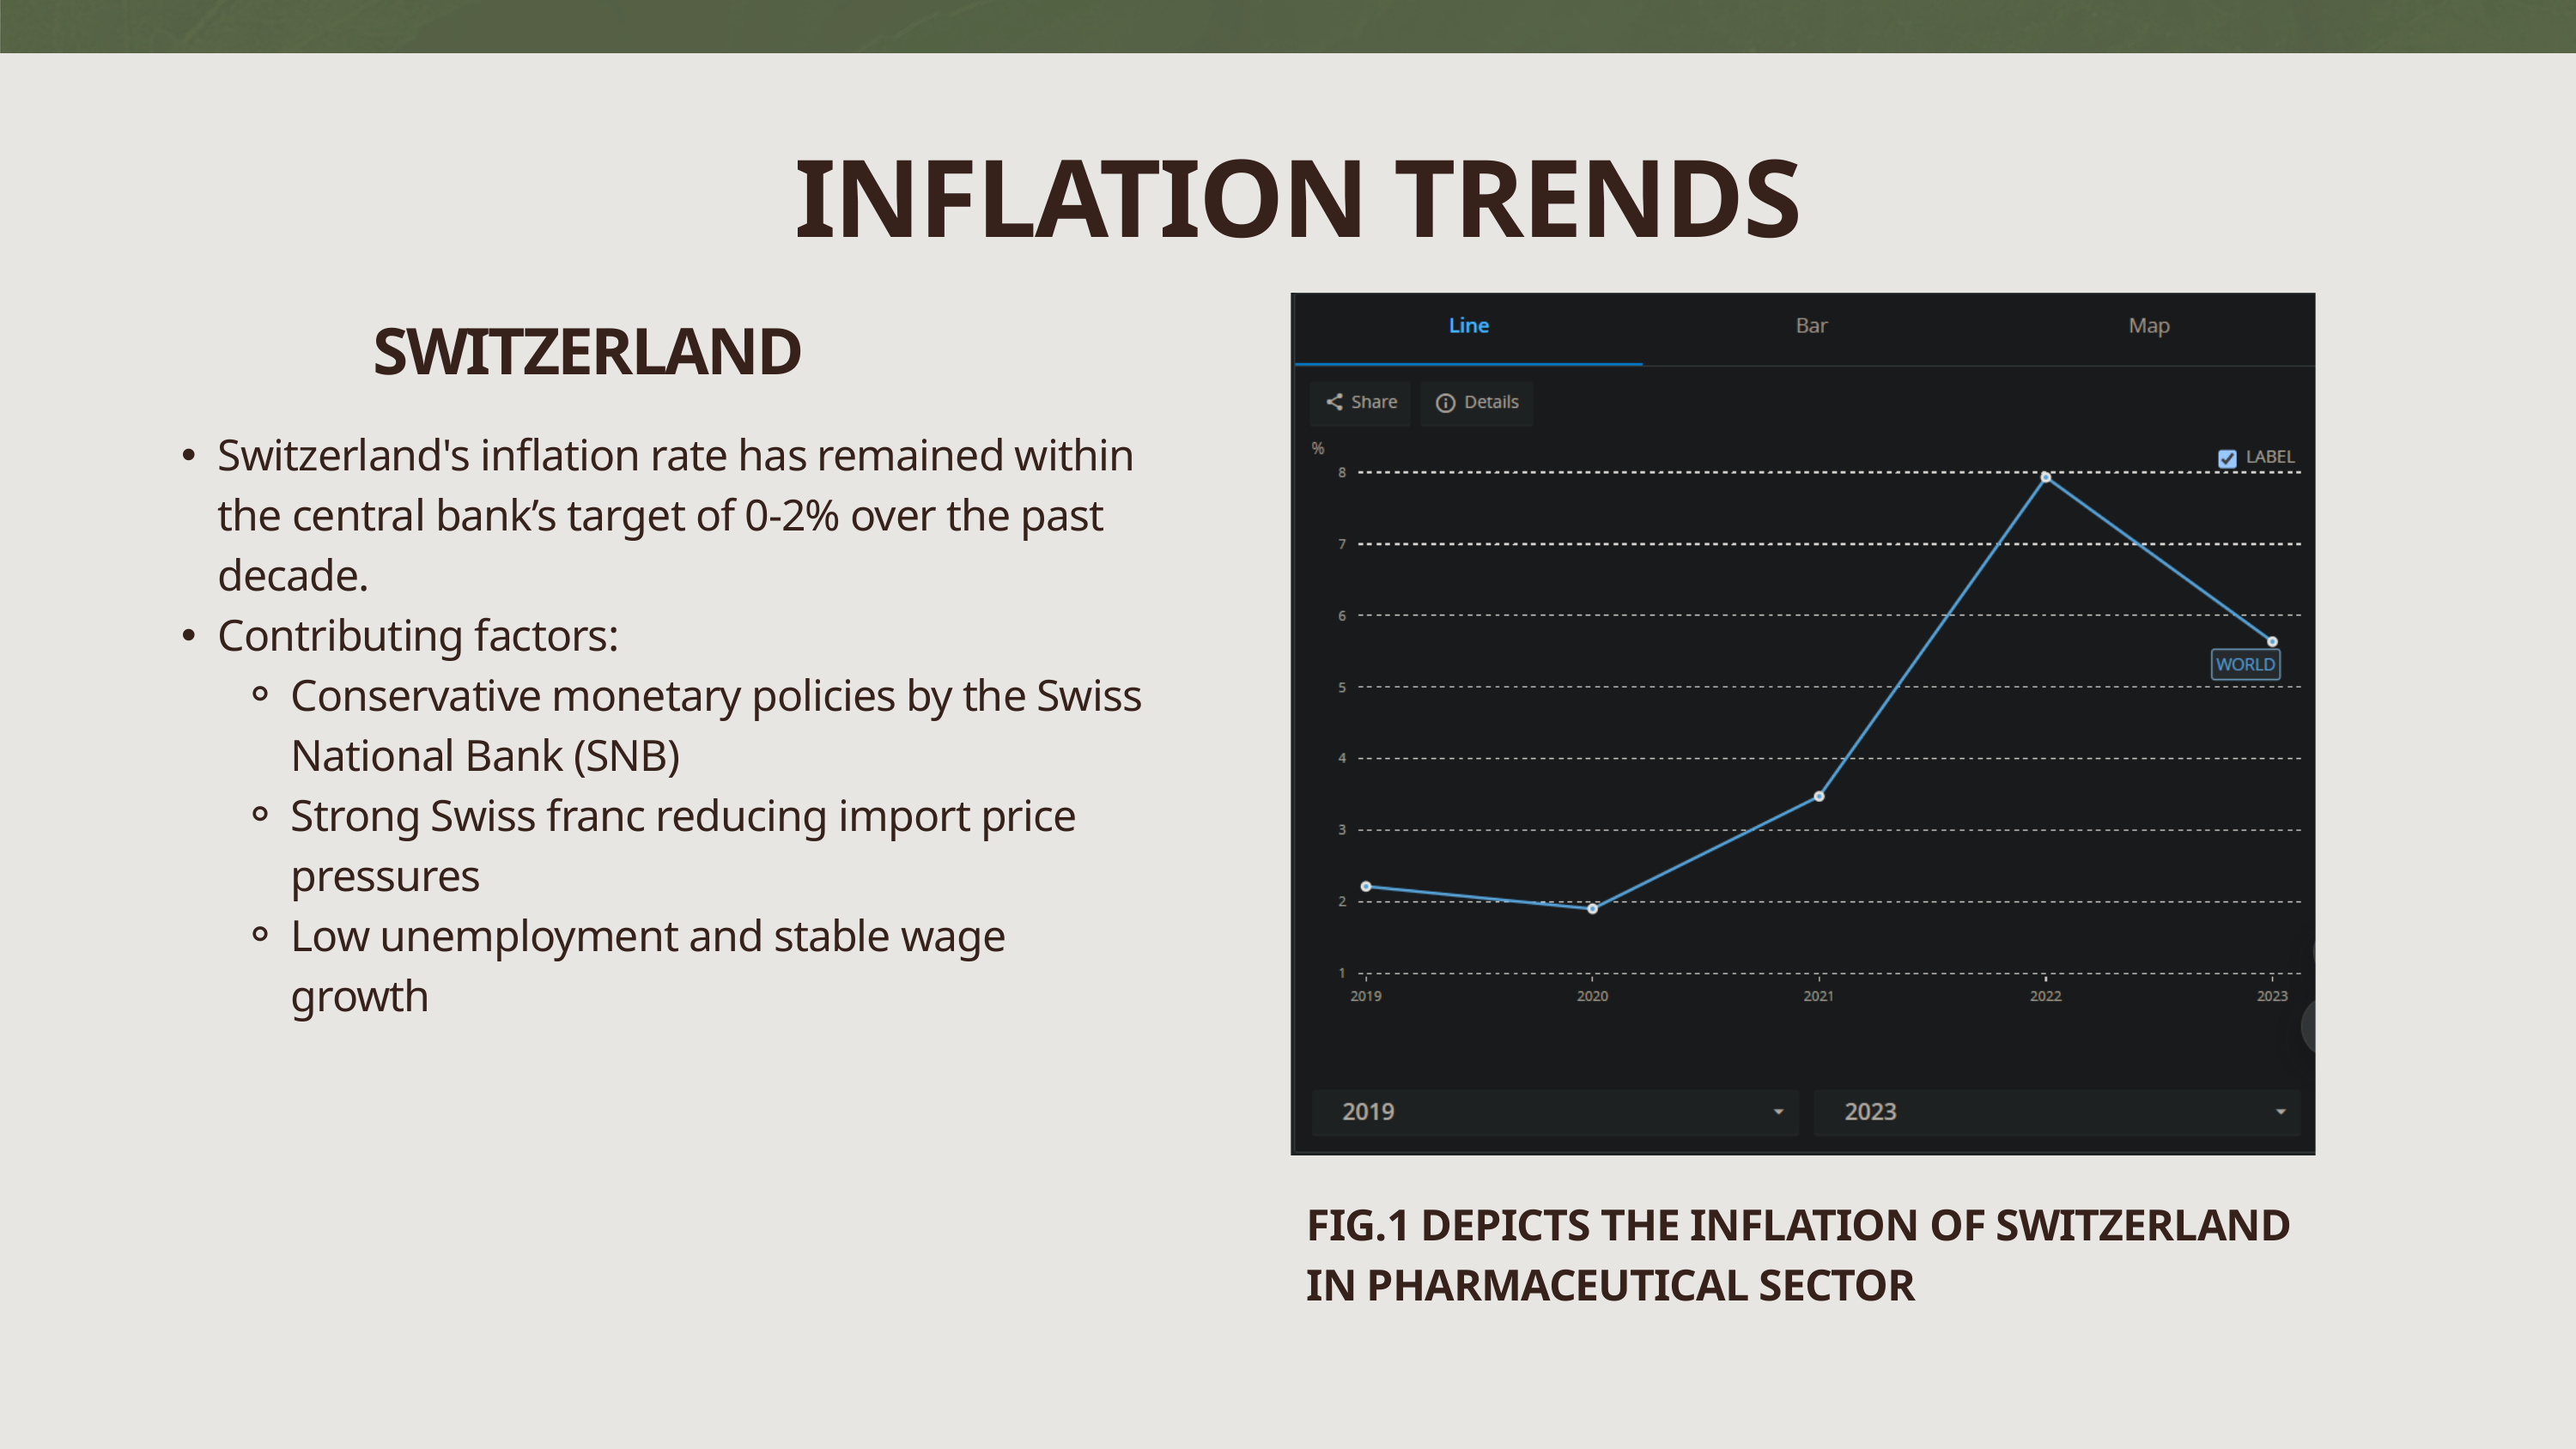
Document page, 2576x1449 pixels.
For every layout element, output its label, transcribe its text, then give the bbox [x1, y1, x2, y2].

text_box INFLATION TRENDS [794, 108, 1819, 259]
text_box [1291, 293, 2316, 1155]
text_box SWITZERLAND [373, 297, 846, 388]
text_box [0, 0, 2576, 53]
text_box Switzerland's inflation rate has remained within the central bank’s target of 0-2% over the past decade. Contributing factors: Conservative monetary policies by the Swiss National Bank (SNB) Strong Swiss franc reducing import price pressures Low unemployment and stable wage growth [144, 419, 1148, 1081]
text_box FIG.1 DEPICTS THE INFLATION OF SWITZERLAND IN PHARMACEUTICAL SECTOR [1306, 1188, 2316, 1309]
